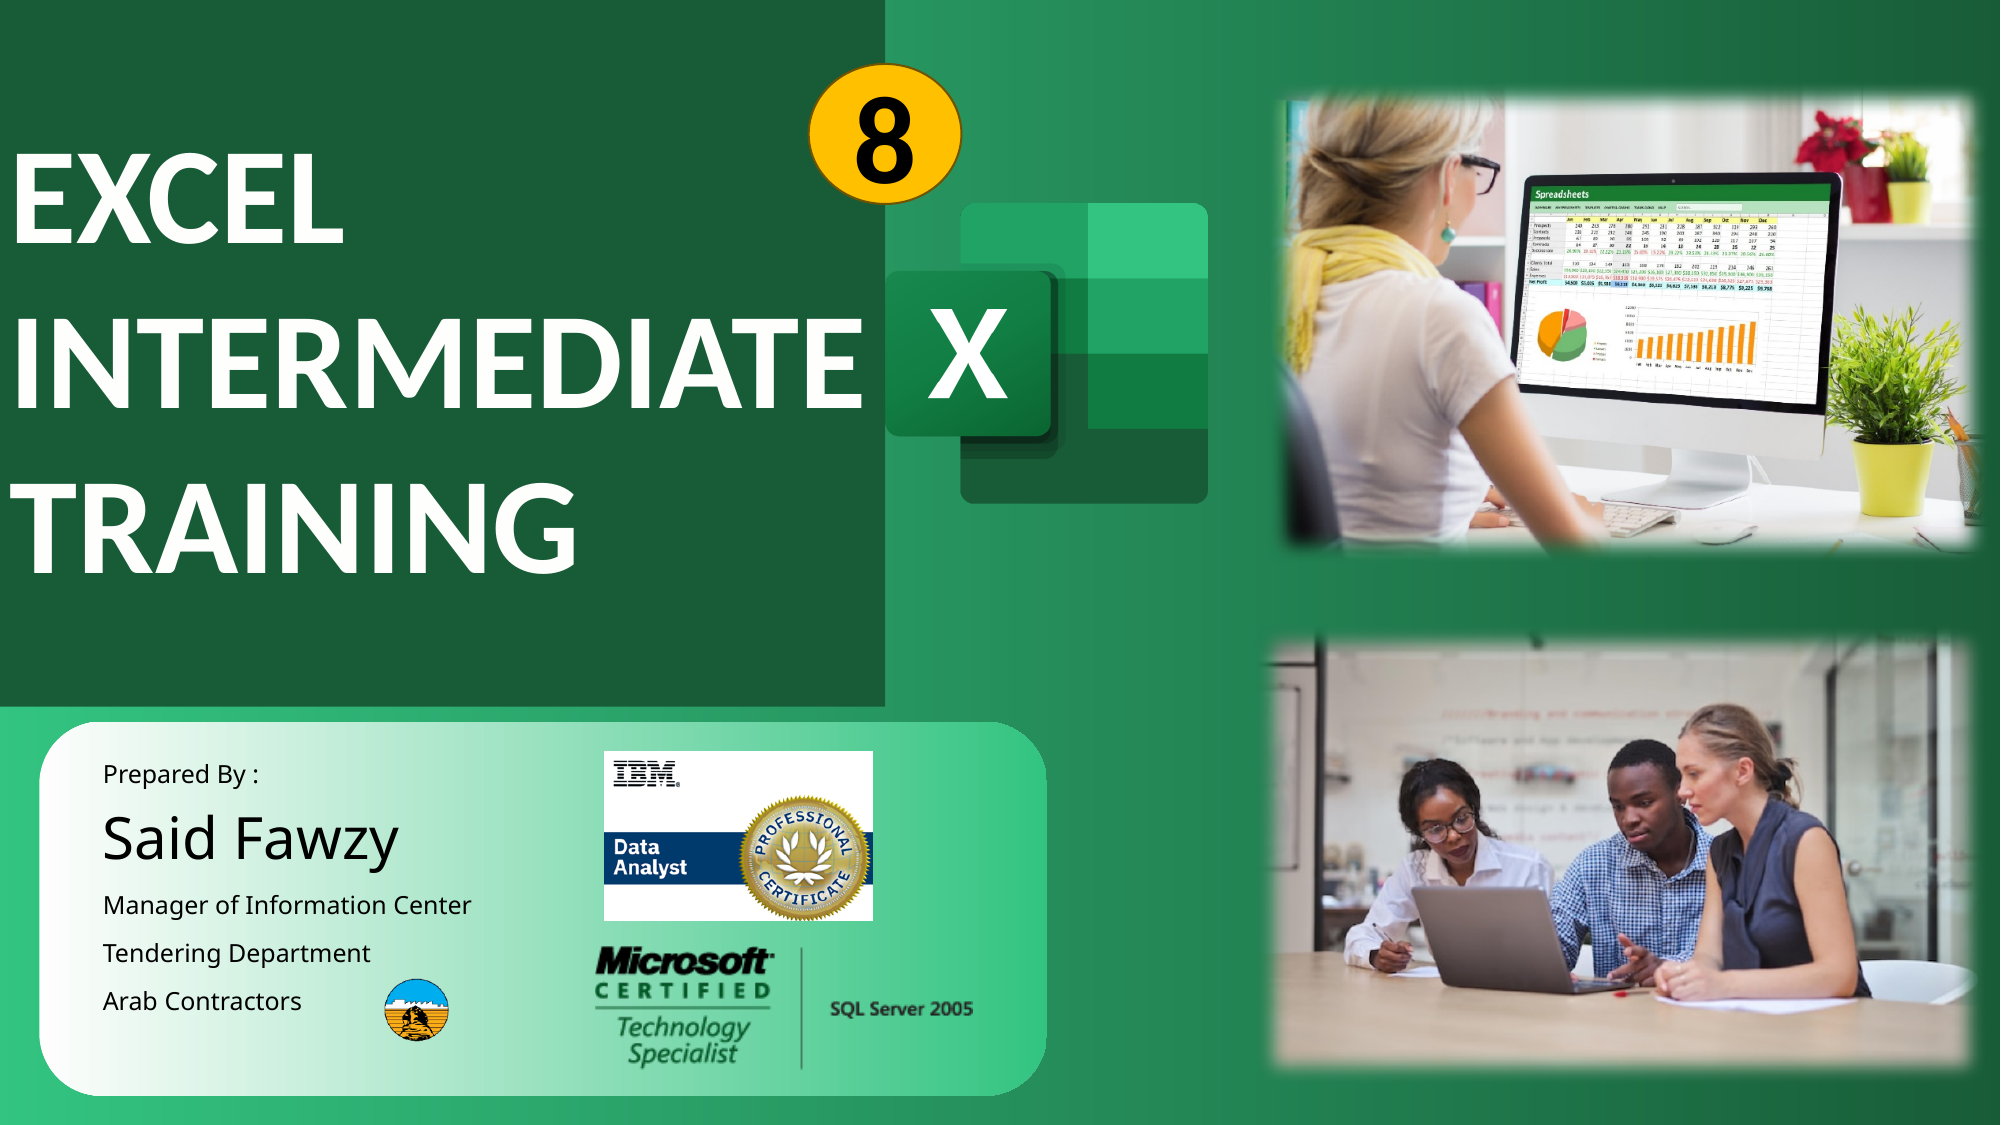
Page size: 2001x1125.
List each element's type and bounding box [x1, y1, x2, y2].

picture [1255, 624, 1987, 1084]
picture [1267, 80, 1990, 563]
text_box [0, 0, 1208, 707]
text_box [39, 721, 1047, 1096]
